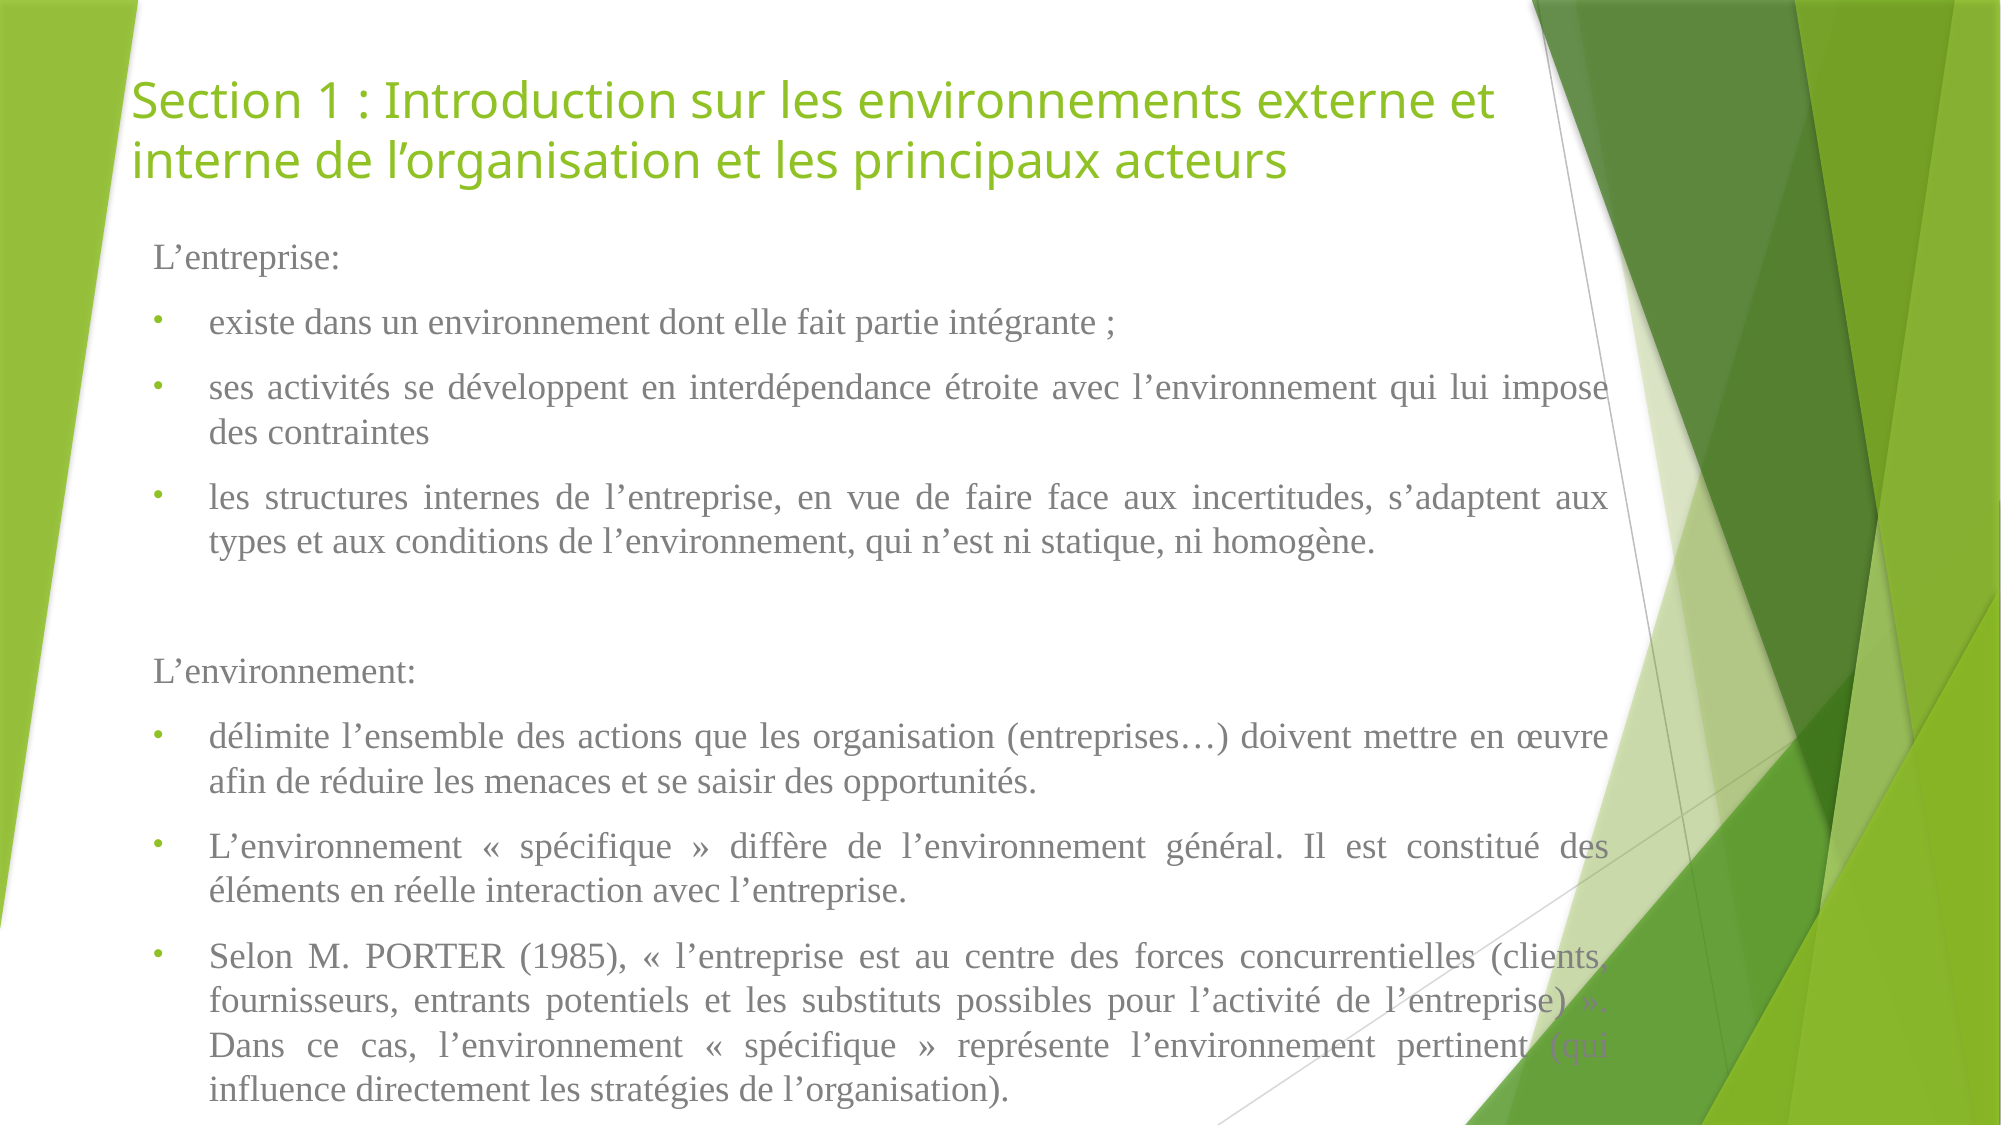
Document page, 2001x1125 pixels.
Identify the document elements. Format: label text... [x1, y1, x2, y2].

title Section 1 : Introduction sur les environnements externe et interne de l’organisation et les principaux acteurs [116, 0, 1577, 196]
subtitle L’entreprise: existe dans un environnement dont elle fait partie intégrante ; ses activités se développent en interdépendance étroite avec l’environnement qui lui impose des contraintes les structures internes de l’entreprise, en vue de faire face aux incertitudes, s’adaptent aux types et aux conditions de l’environnement, qui n’est ni statique, ni homogène. L’environnement: délimite l’ensemble des actions que les organisation (entreprises…) doivent mettre en œuvre afin de réduire les menaces et se saisir des opportunités. L’environnement « spécifique » diffère de l’environnement général. Il est constitué des éléments en réelle interaction avec l’entreprise. Selon M. PORTER (1985), « l’entreprise est au centre des forces concurrentielles (clients, fournisseurs, entrants potentiels et les substituts possibles pour l’activité de l’entreprise) ». Dans ce cas, l’environnement « spécifique » représente l’environnement pertinent (qui influence directement les stratégies de l’organisation). [138, 224, 1626, 1125]
